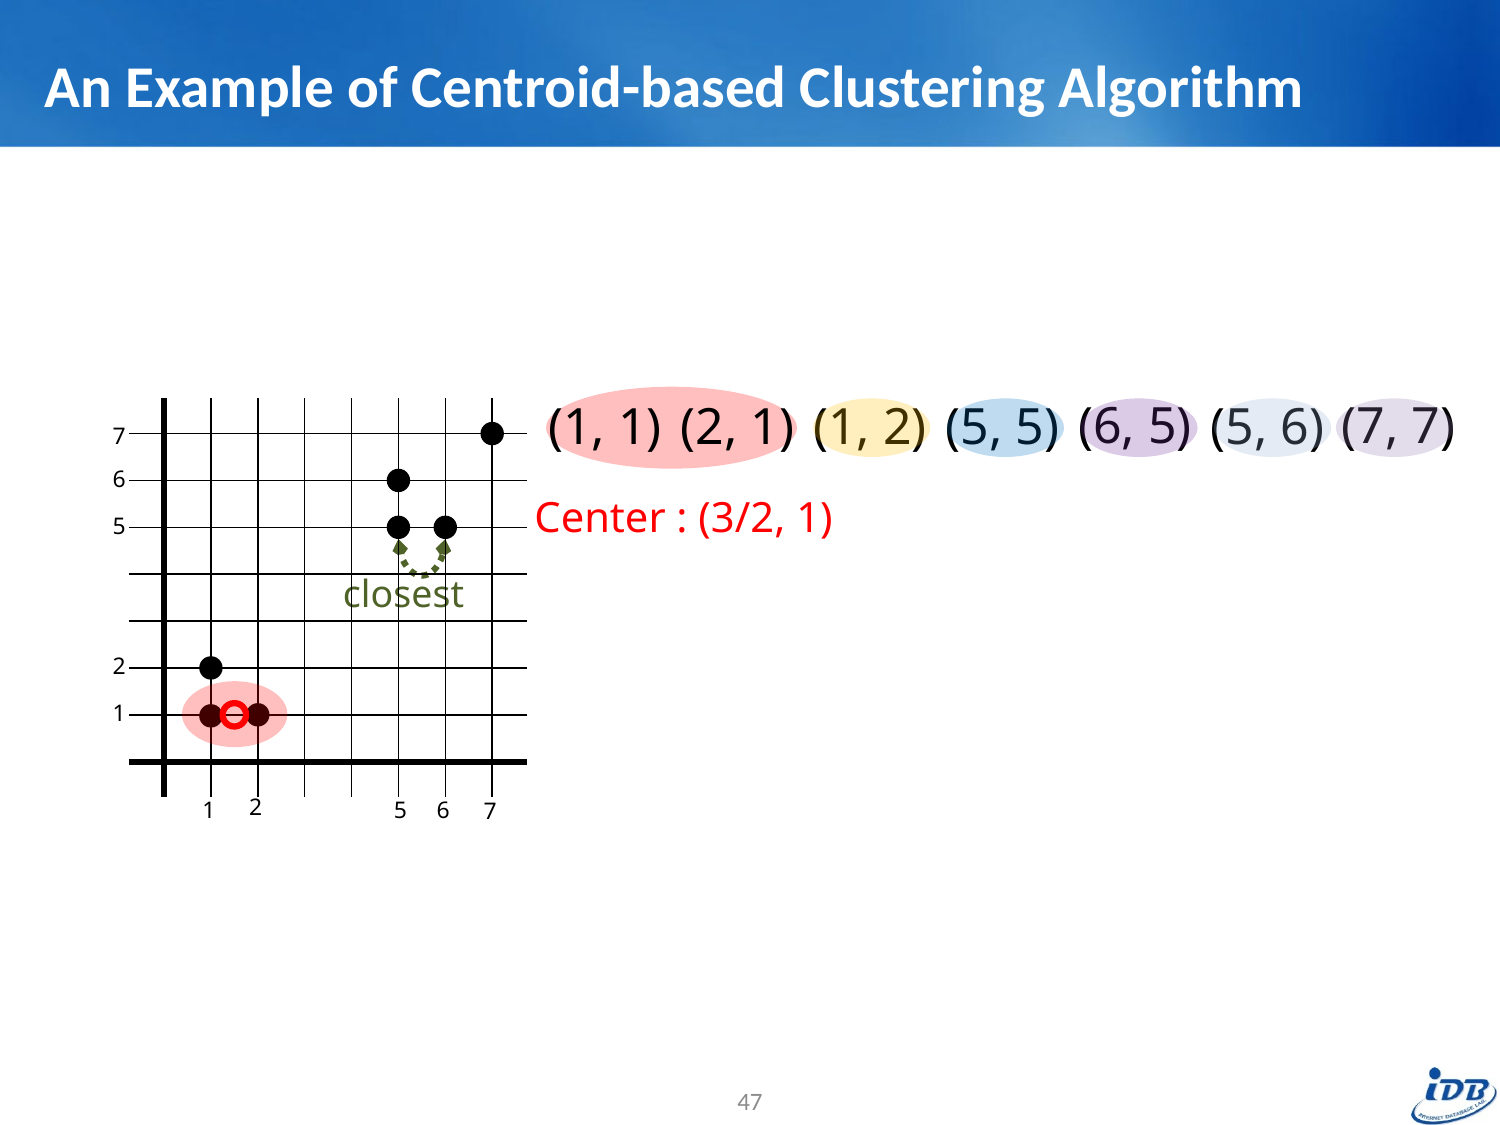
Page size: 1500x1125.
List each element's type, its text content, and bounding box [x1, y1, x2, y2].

picture [0, 0, 1500, 1125]
text_box Center : (3/2, 1) [533, 483, 849, 549]
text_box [97, 398, 528, 833]
title An Example of Centroid-based Clustering Algorithm [29, 19, 1471, 149]
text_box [527, 386, 1475, 463]
slide_number 47 [684, 1082, 816, 1118]
